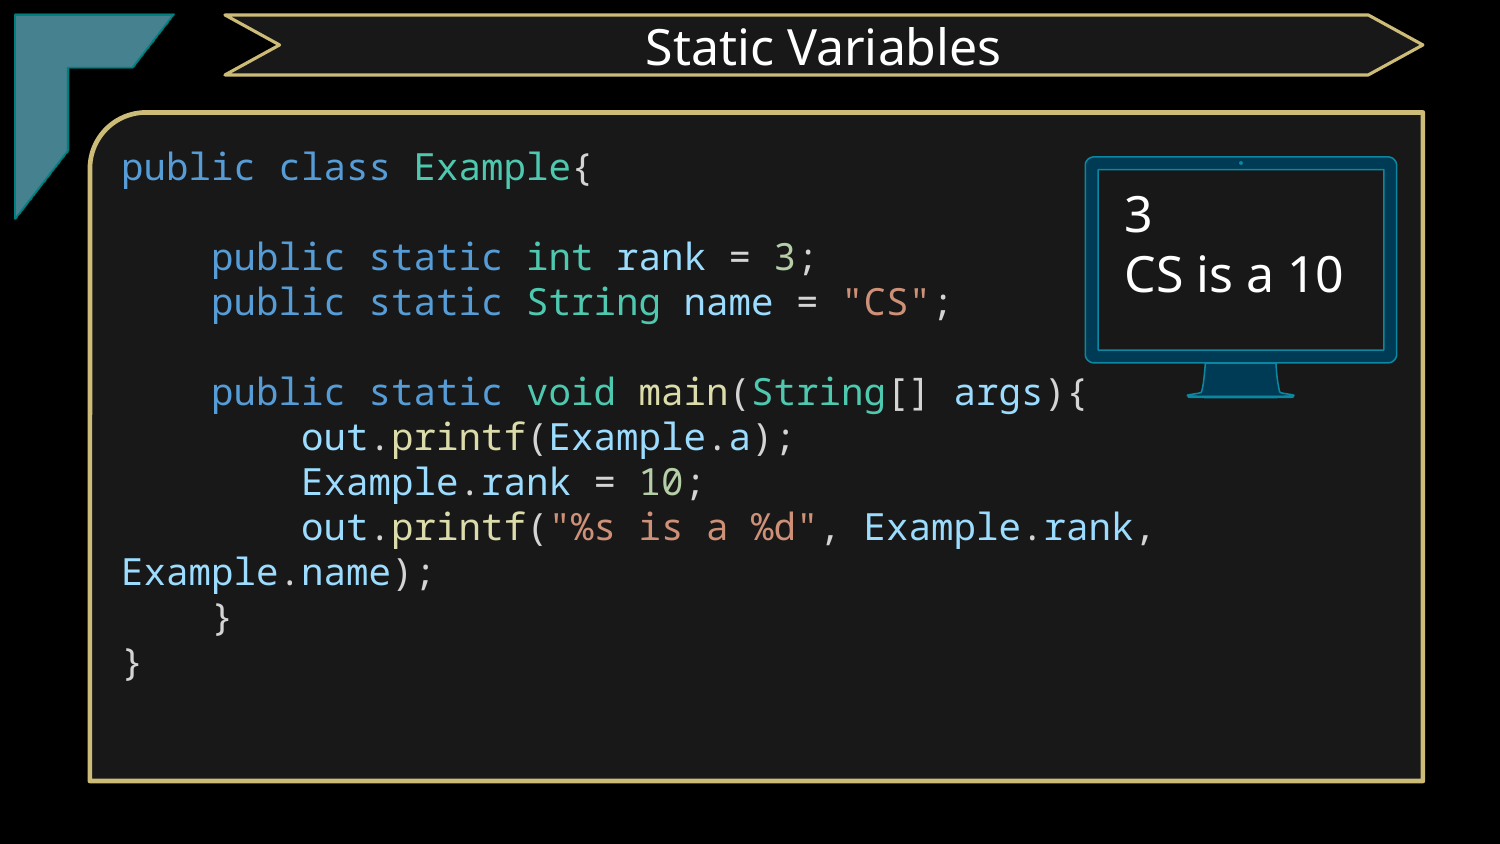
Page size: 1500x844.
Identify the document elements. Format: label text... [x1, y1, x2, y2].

picture [0, 0, 1500, 844]
text_box 3 CS is a 10 [1109, 175, 1377, 311]
text_box Static Variables [224, 14, 1423, 75]
text_box [1085, 156, 1397, 398]
text_box public class Example{ public static int rank = 3; public static String name = "CS"; public static void main(String[] args){ out.printf(Example.a); Example.rank = 10; out.printf("%s is a %d", Example.rank, Example.name); } } [89, 112, 1423, 782]
